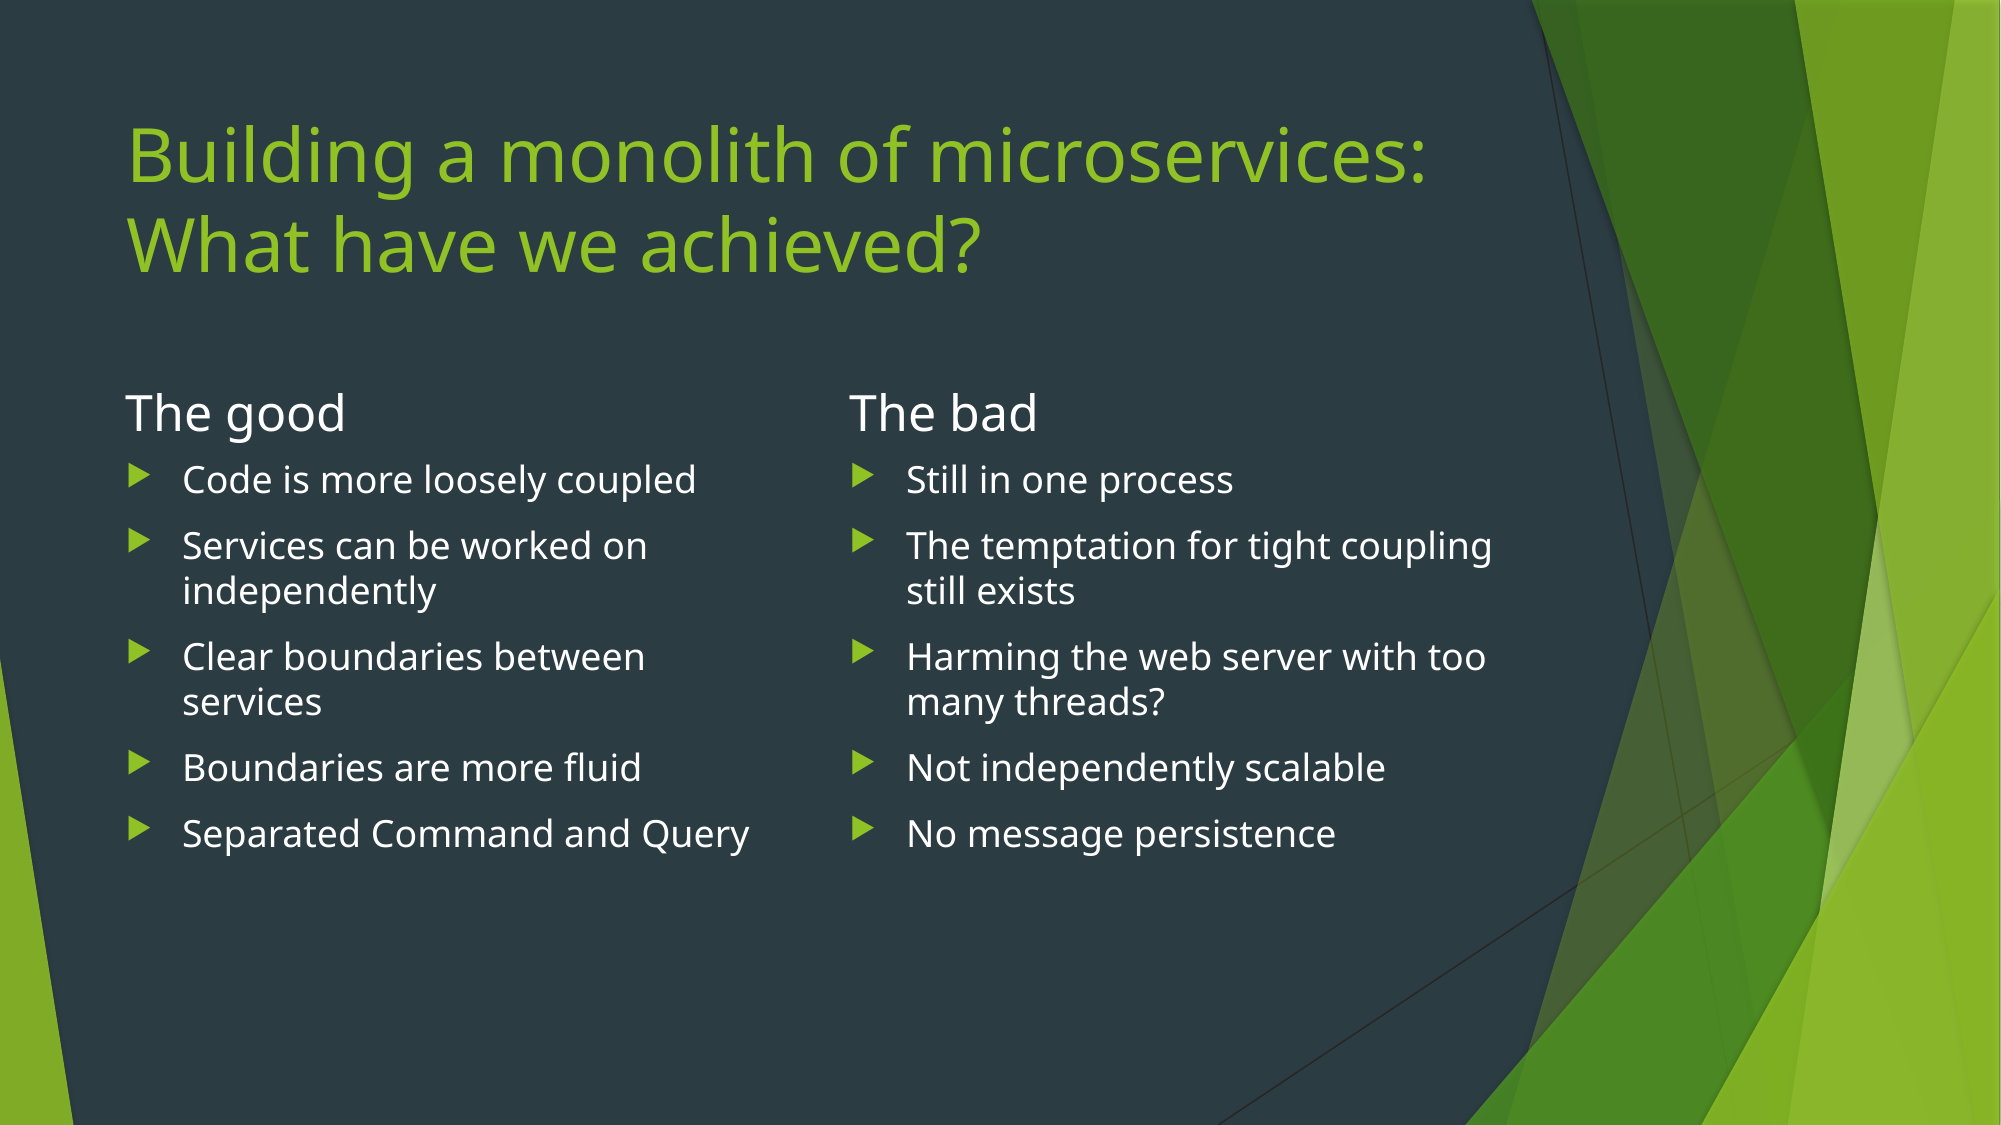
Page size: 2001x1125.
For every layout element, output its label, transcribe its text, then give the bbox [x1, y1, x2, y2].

title Building a monolith of microservices: What have we achieved? [111, 99, 1522, 317]
list The bad [834, 354, 1522, 448]
list Still in one process The temptation for tight coupling still exists Harming the web server with too many threads? Not independently scalable No message persistence [834, 448, 1522, 991]
list Code is more loosely coupled Services can be worked on independently Clear boundaries between services Boundaries are more fluid Separated Command and Query [110, 448, 798, 991]
list The good [110, 354, 798, 448]
